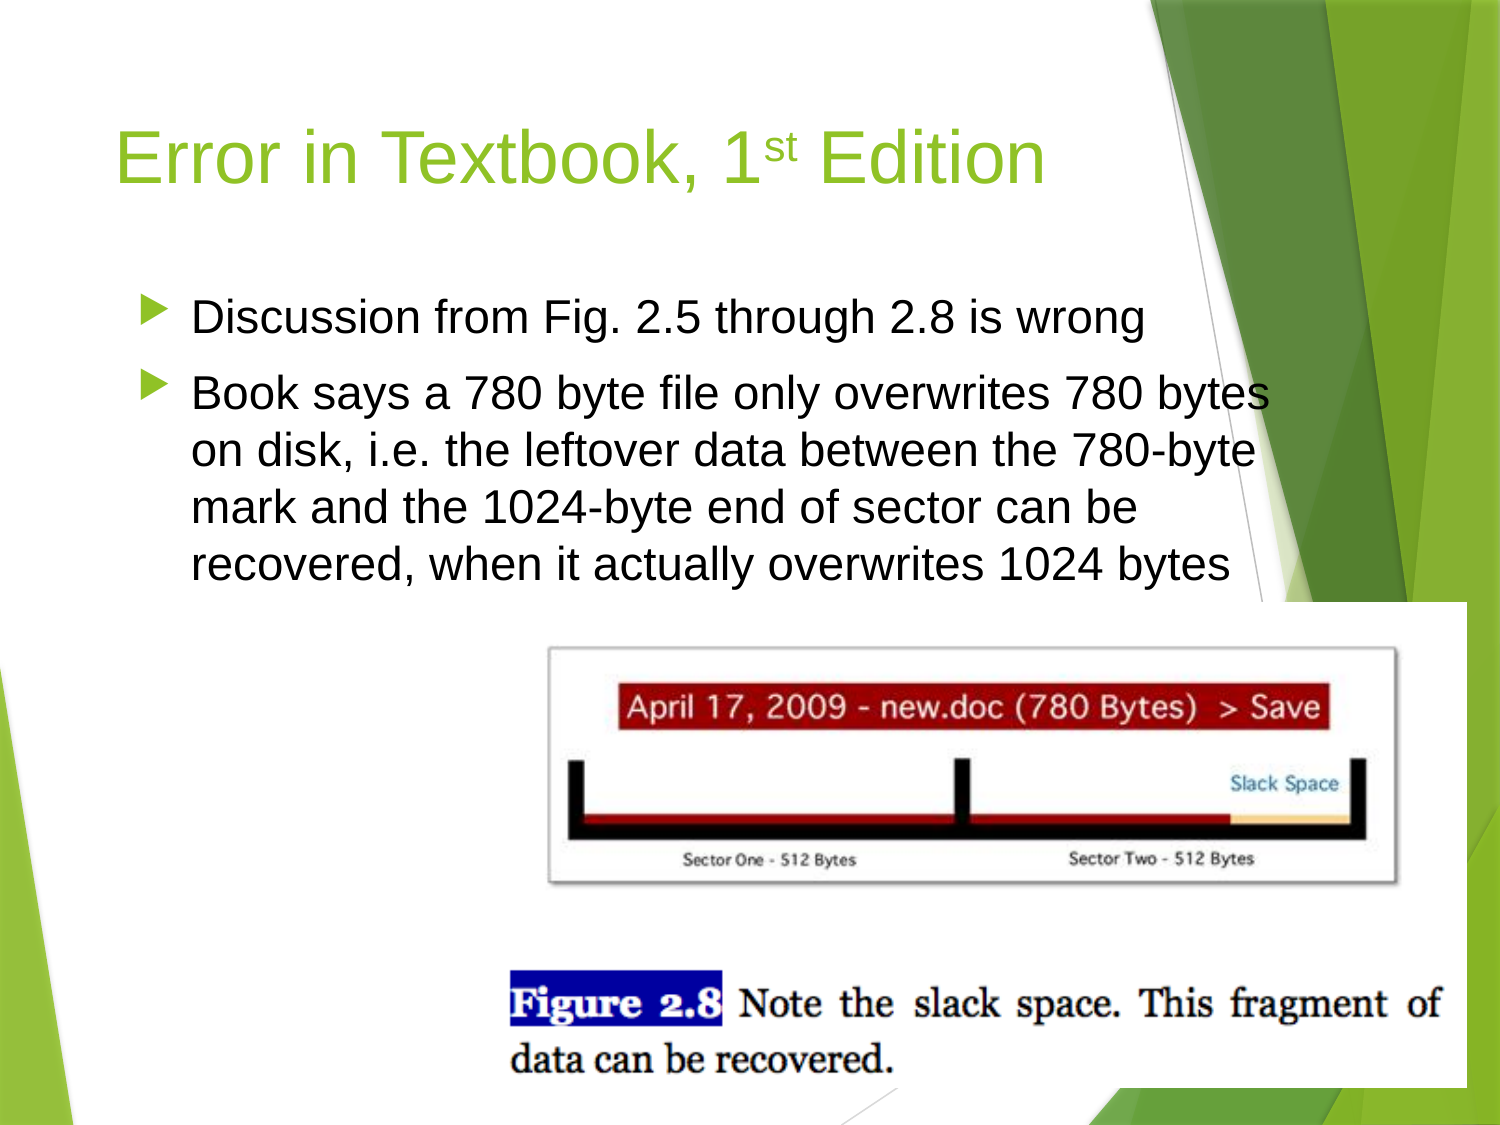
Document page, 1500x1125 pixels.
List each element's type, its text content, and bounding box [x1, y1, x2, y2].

list Discussion from Fig. 2.5 through 2.8 is wrong Book says a 780 byte file only overwrites 780 bytes on disk, i.e. the leftover data between the 780-byte mark and the 1024-byte end of sector can be recovered, when it actually overwrites 1024 bytes [122, 278, 1315, 603]
picture [491, 602, 1467, 1089]
title Error in Textbook, 1st Edition [99, 100, 1450, 242]
